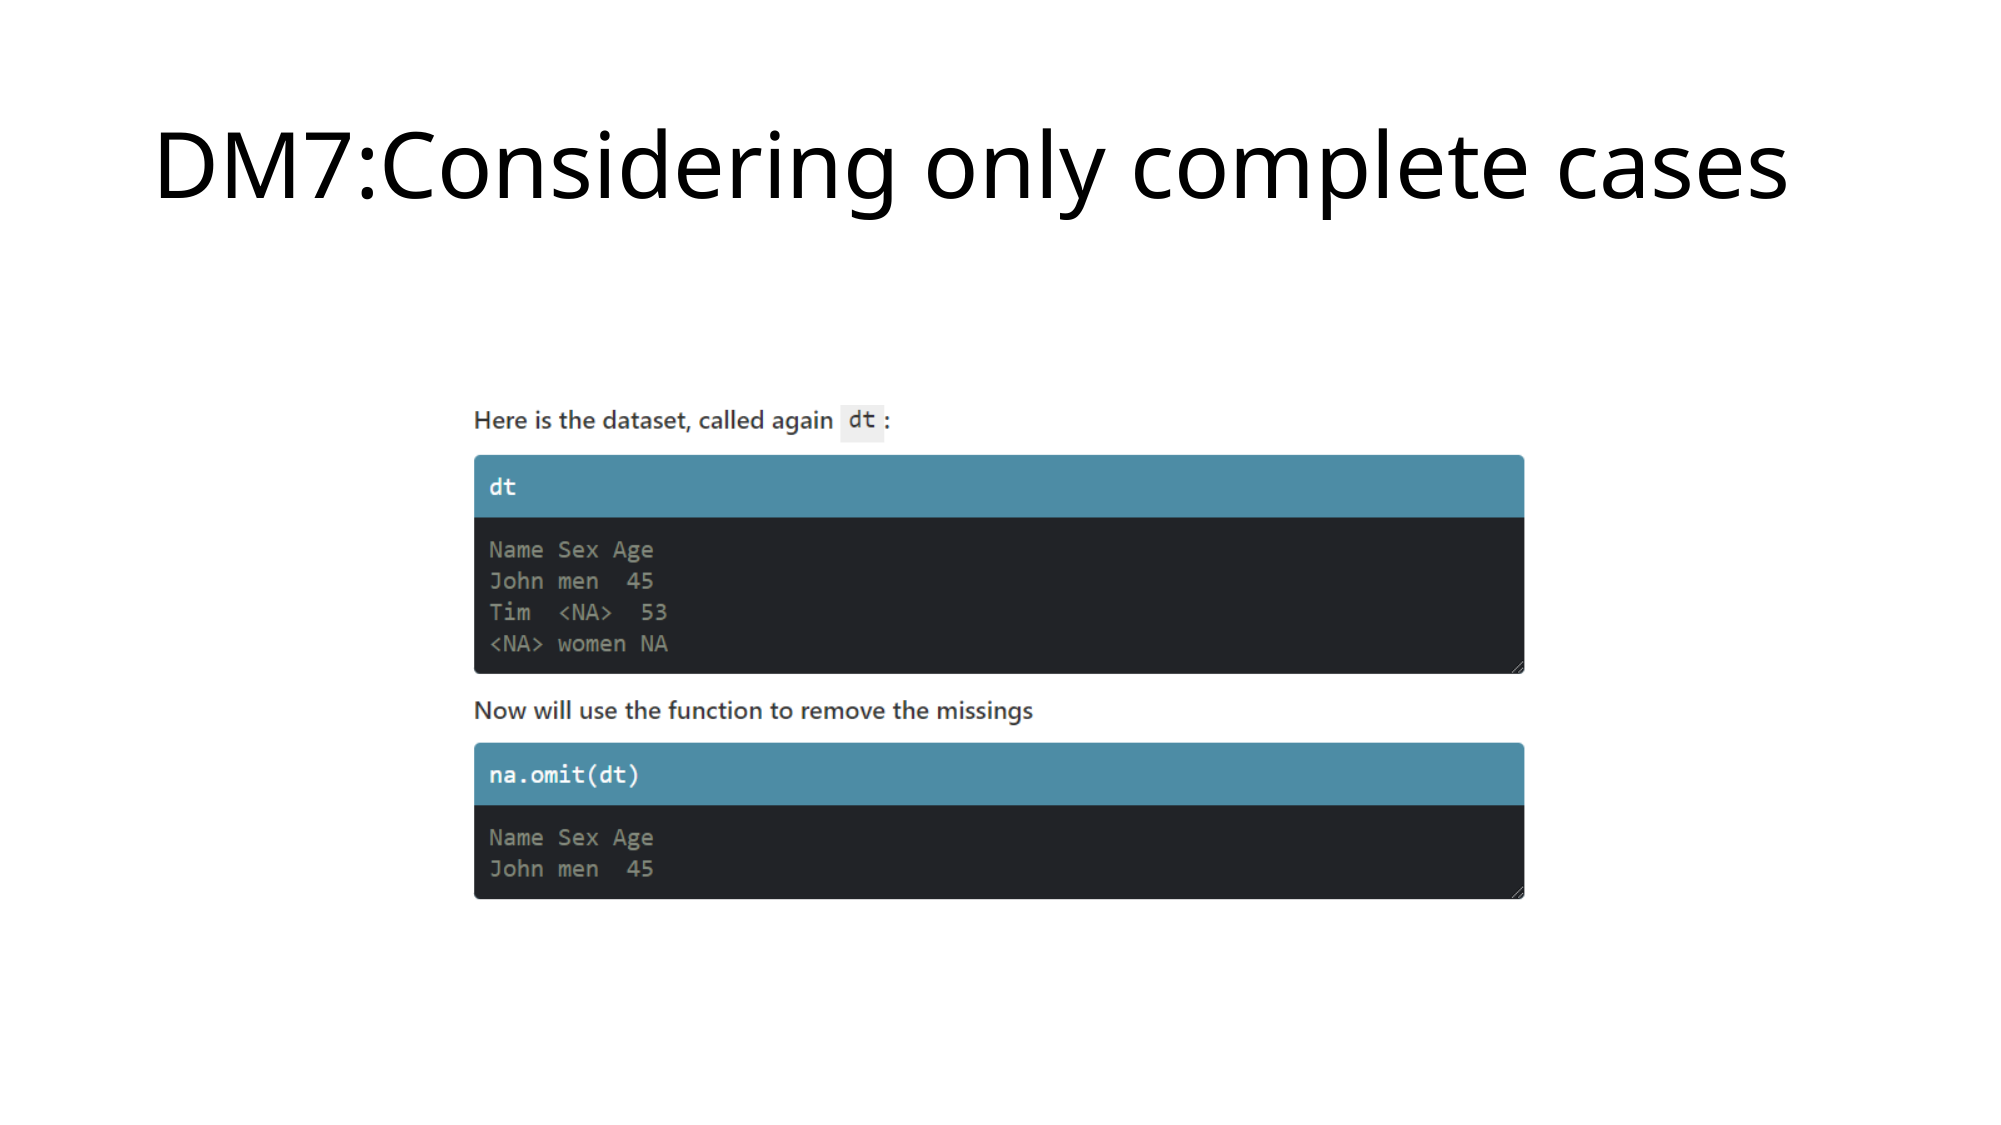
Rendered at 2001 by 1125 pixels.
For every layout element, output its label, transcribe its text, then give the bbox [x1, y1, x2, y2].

title DM7:Considering only complete cases [137, 59, 1863, 278]
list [473, 405, 1527, 908]
